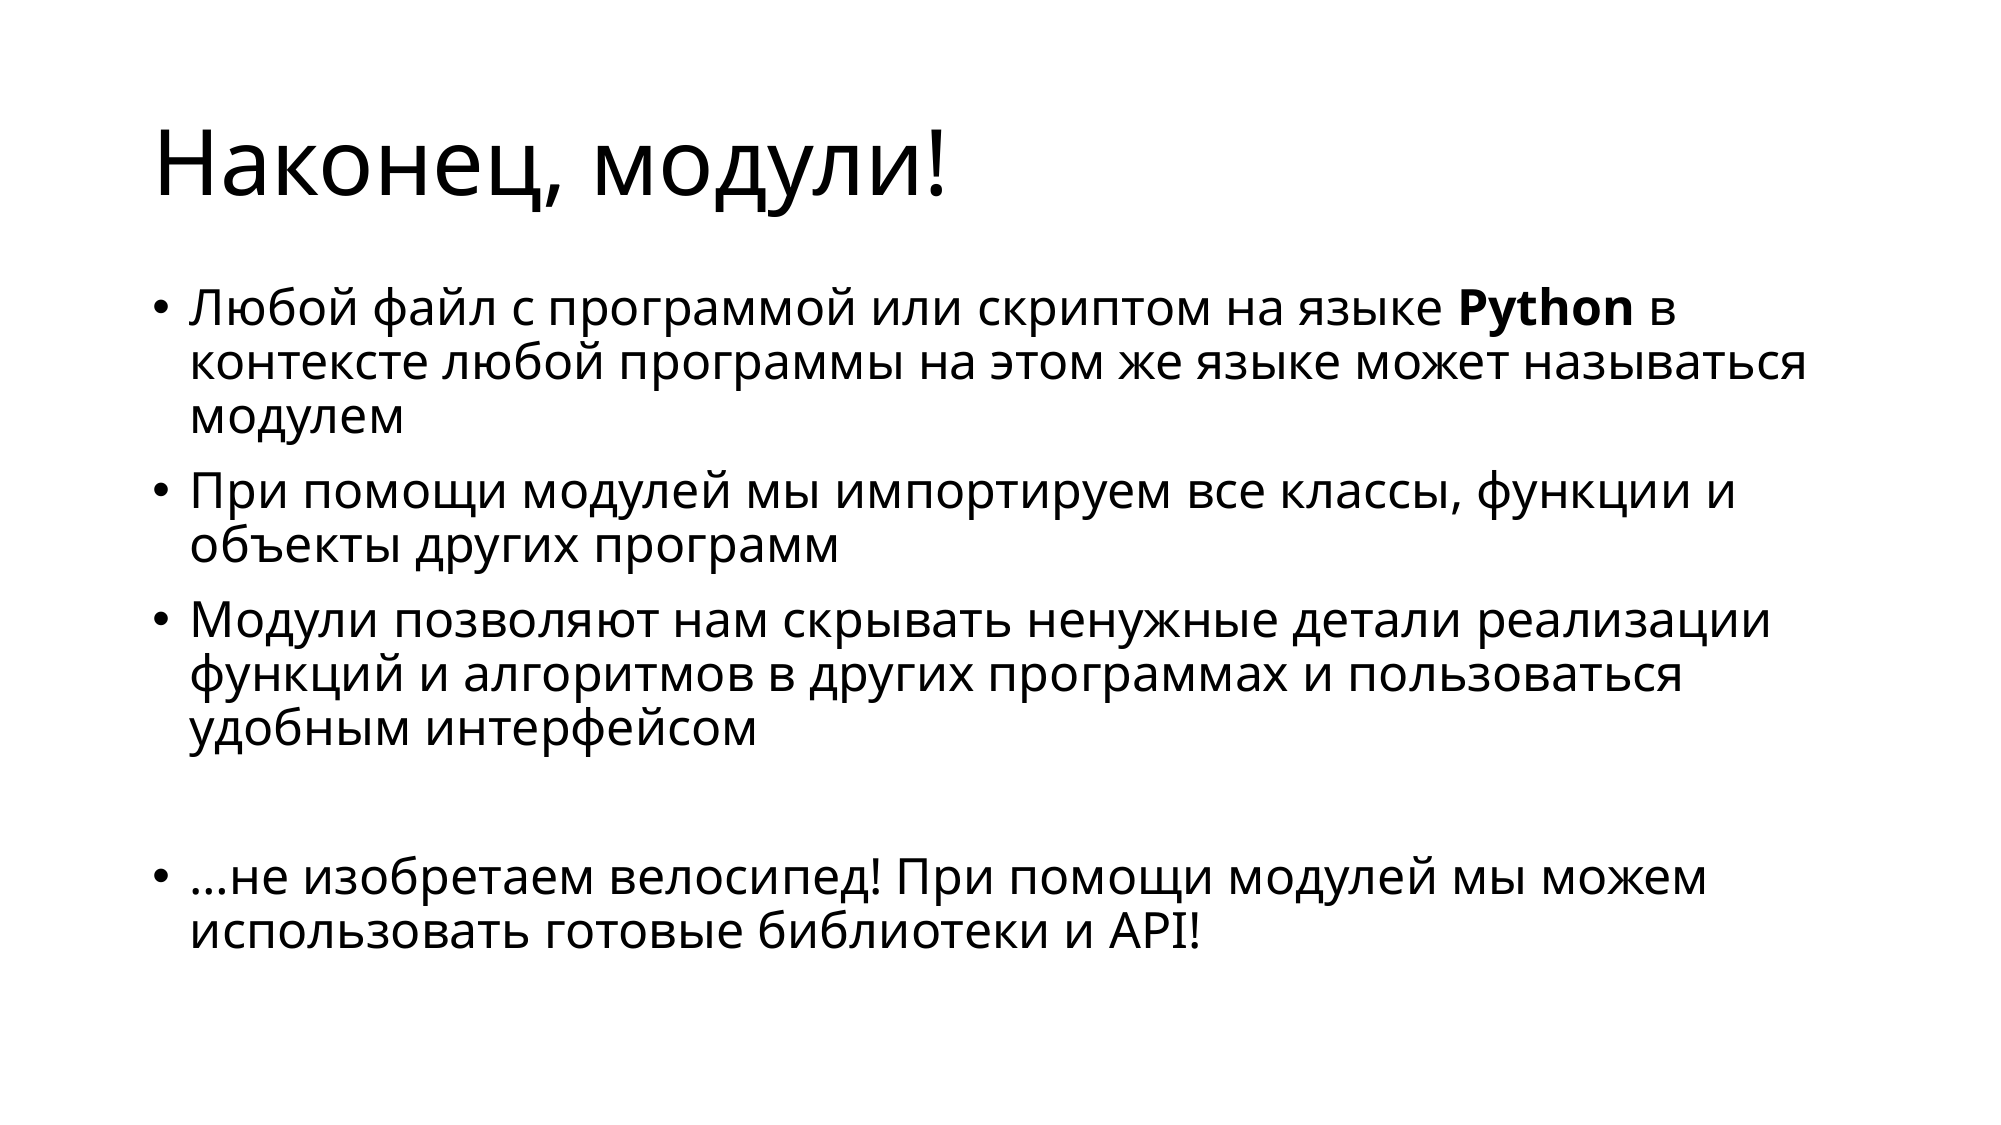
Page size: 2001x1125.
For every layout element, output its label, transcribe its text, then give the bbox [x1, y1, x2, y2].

list Любой файл с программой или скриптом на языке Python в контексте любой программы на этом же языке может называться модулем При помощи модулей мы импортируем все классы, функции и объекты других программ Модули позволяют нам скрывать ненужные детали реализации функций и алгоритмов в других программах и пользоваться удобным интерфейсом …не изобретаем велосипед! При помощи модулей мы можем использовать готовые библиотеки и API! [137, 274, 1863, 962]
title Наконец, модули! [137, 57, 1863, 274]
